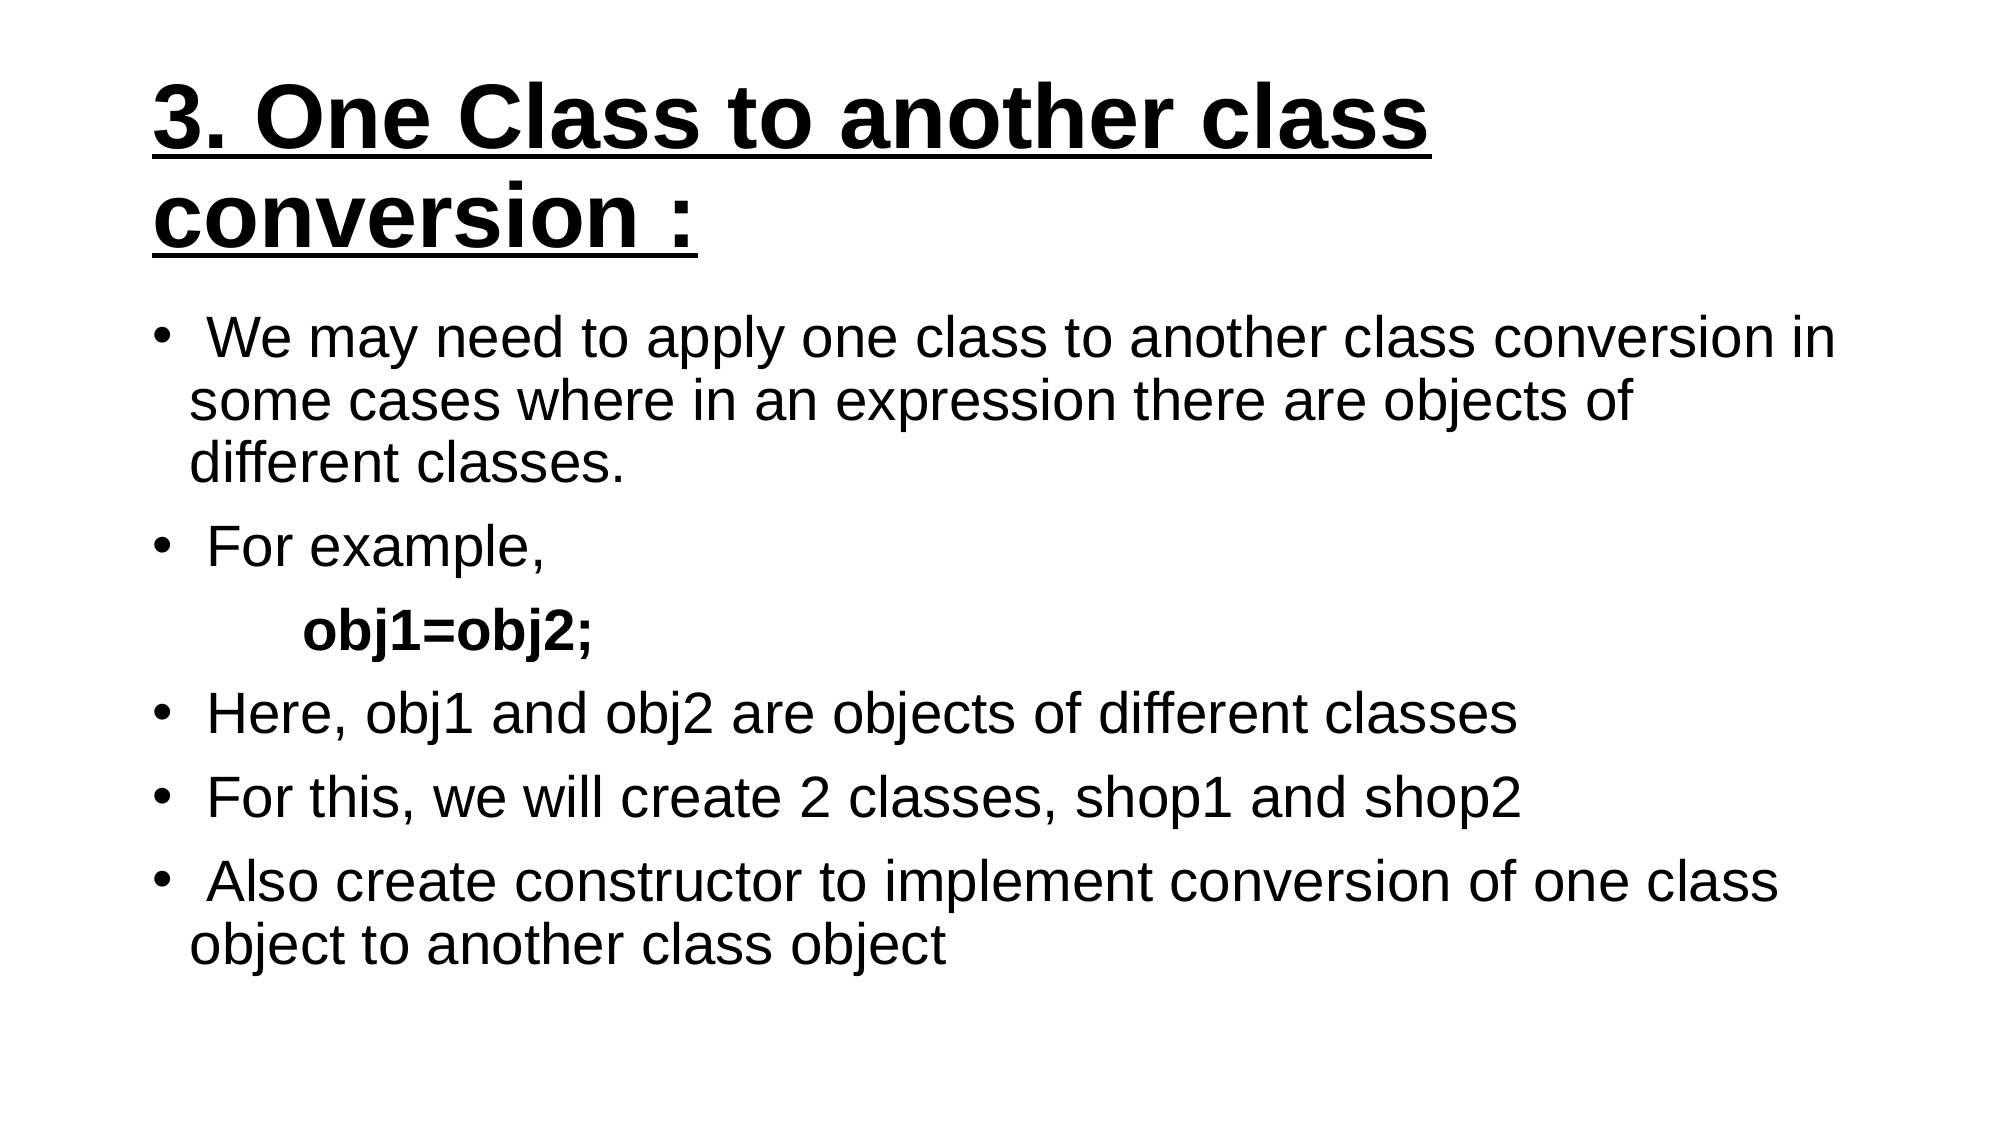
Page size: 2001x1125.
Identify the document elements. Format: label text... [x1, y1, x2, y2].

list We may need to apply one class to another class conversion in some cases where in an expression there are objects of different classes. For example, obj1=obj2; Here, obj1 and obj2 are objects of different classes For this, we will create 2 classes, shop1 and shop2 Also create constructor to implement conversion of one class object to another class object [137, 299, 1863, 1014]
title 3. One Class to another class conversion : [137, 59, 1863, 278]
